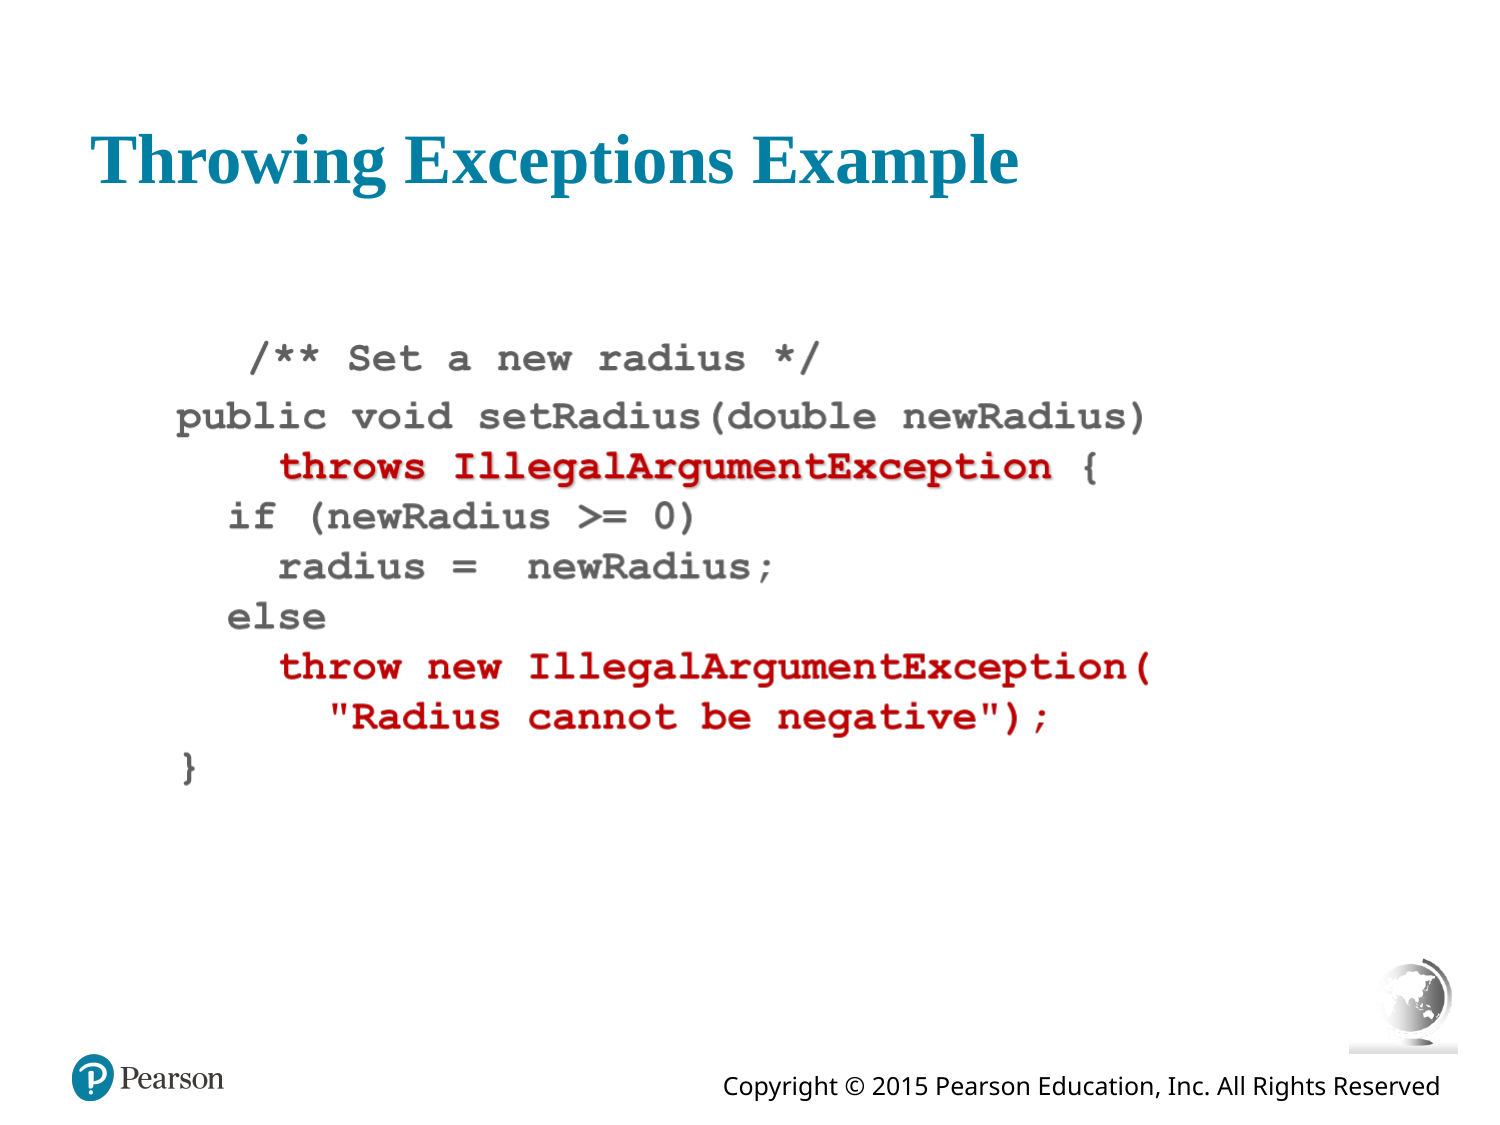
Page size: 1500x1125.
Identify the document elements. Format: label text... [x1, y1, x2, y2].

picture [80, 1063, 106, 1088]
title Throwing Exceptions Example [75, 37, 1425, 213]
picture [1349, 955, 1458, 1054]
picture [72, 1087, 83, 1101]
picture [98, 1054, 224, 1101]
picture [112, 303, 1242, 854]
picture [72, 1054, 88, 1070]
